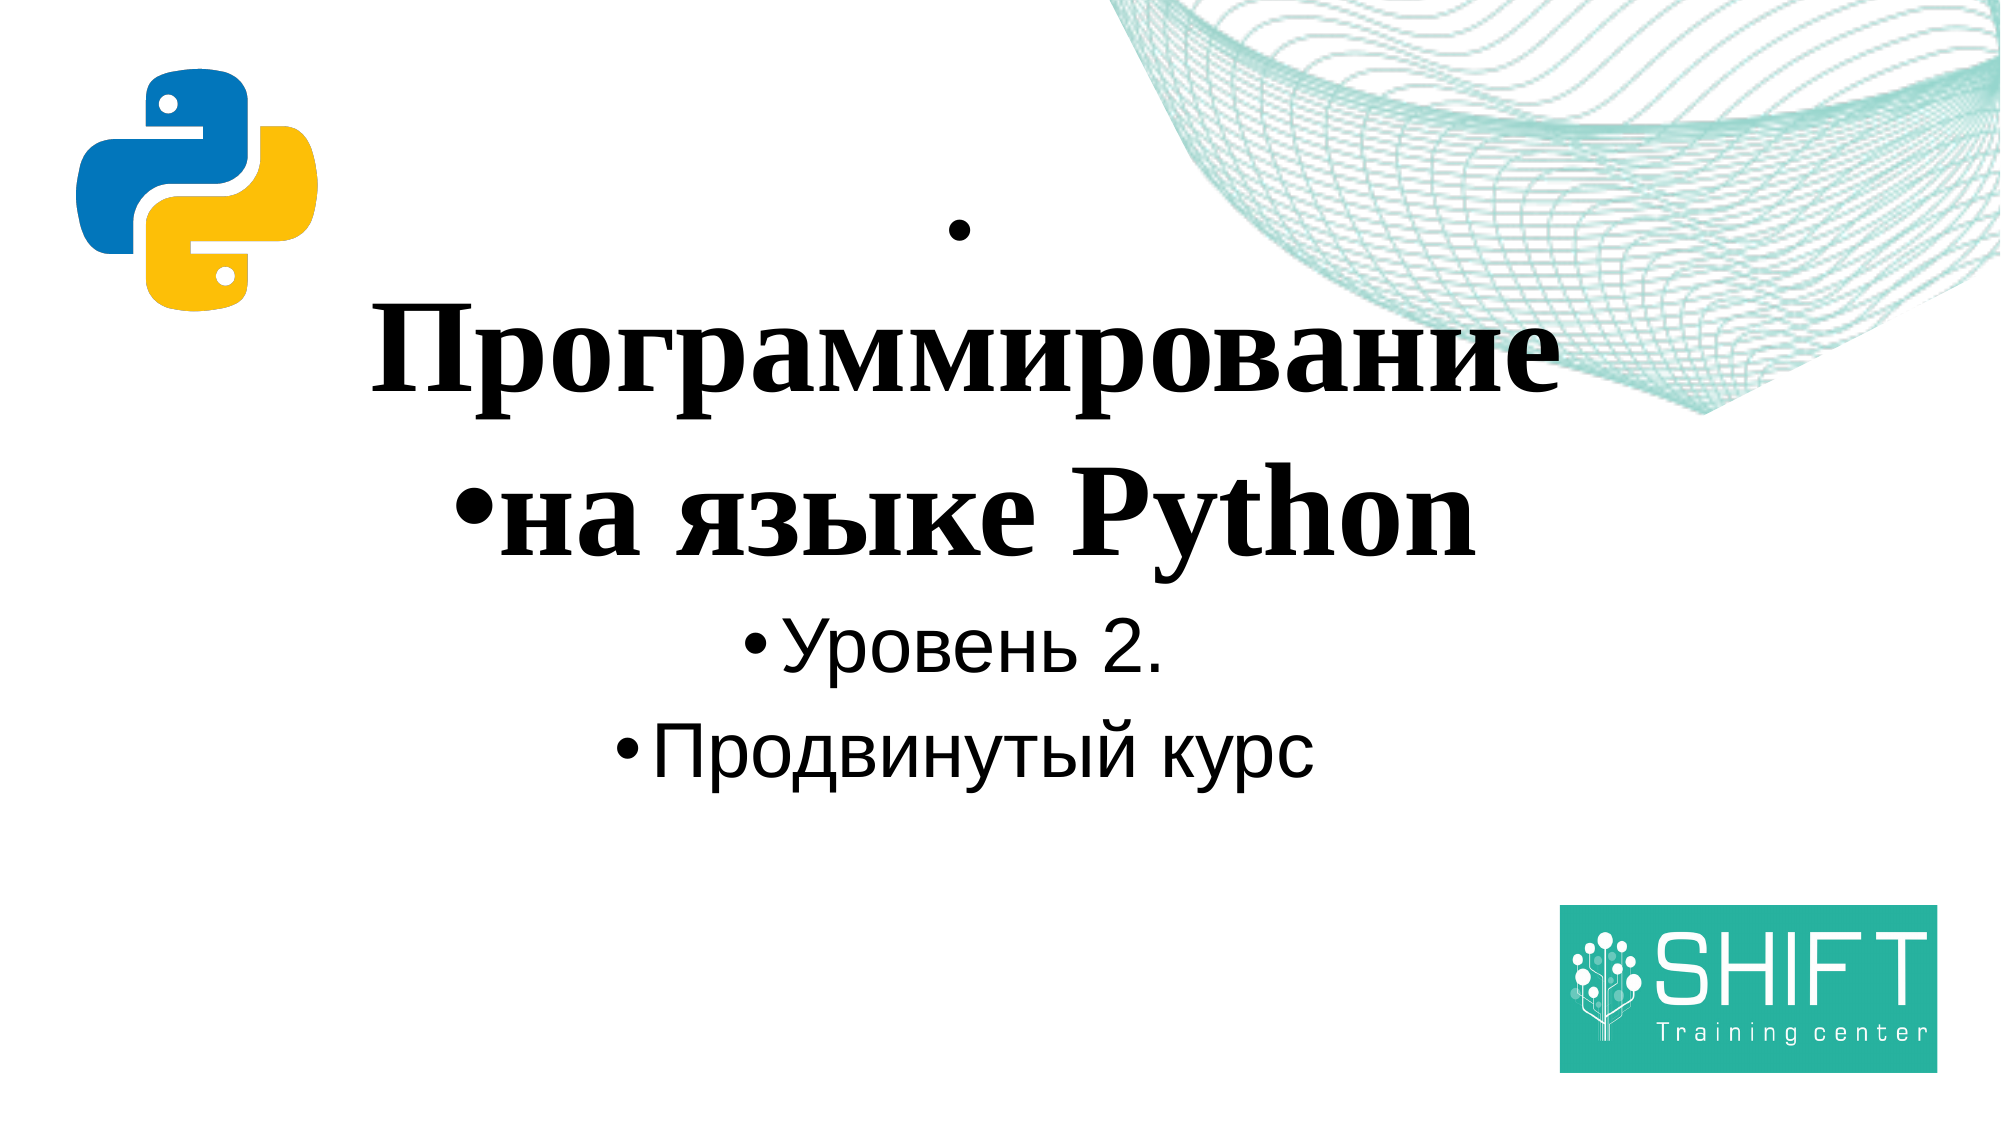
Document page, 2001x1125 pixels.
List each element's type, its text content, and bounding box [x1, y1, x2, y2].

picture [1559, 905, 1938, 1073]
picture [46, 37, 352, 343]
subtitle Программирование на языке Python Уровень 2. Продвинутый курс [102, 384, 1828, 602]
